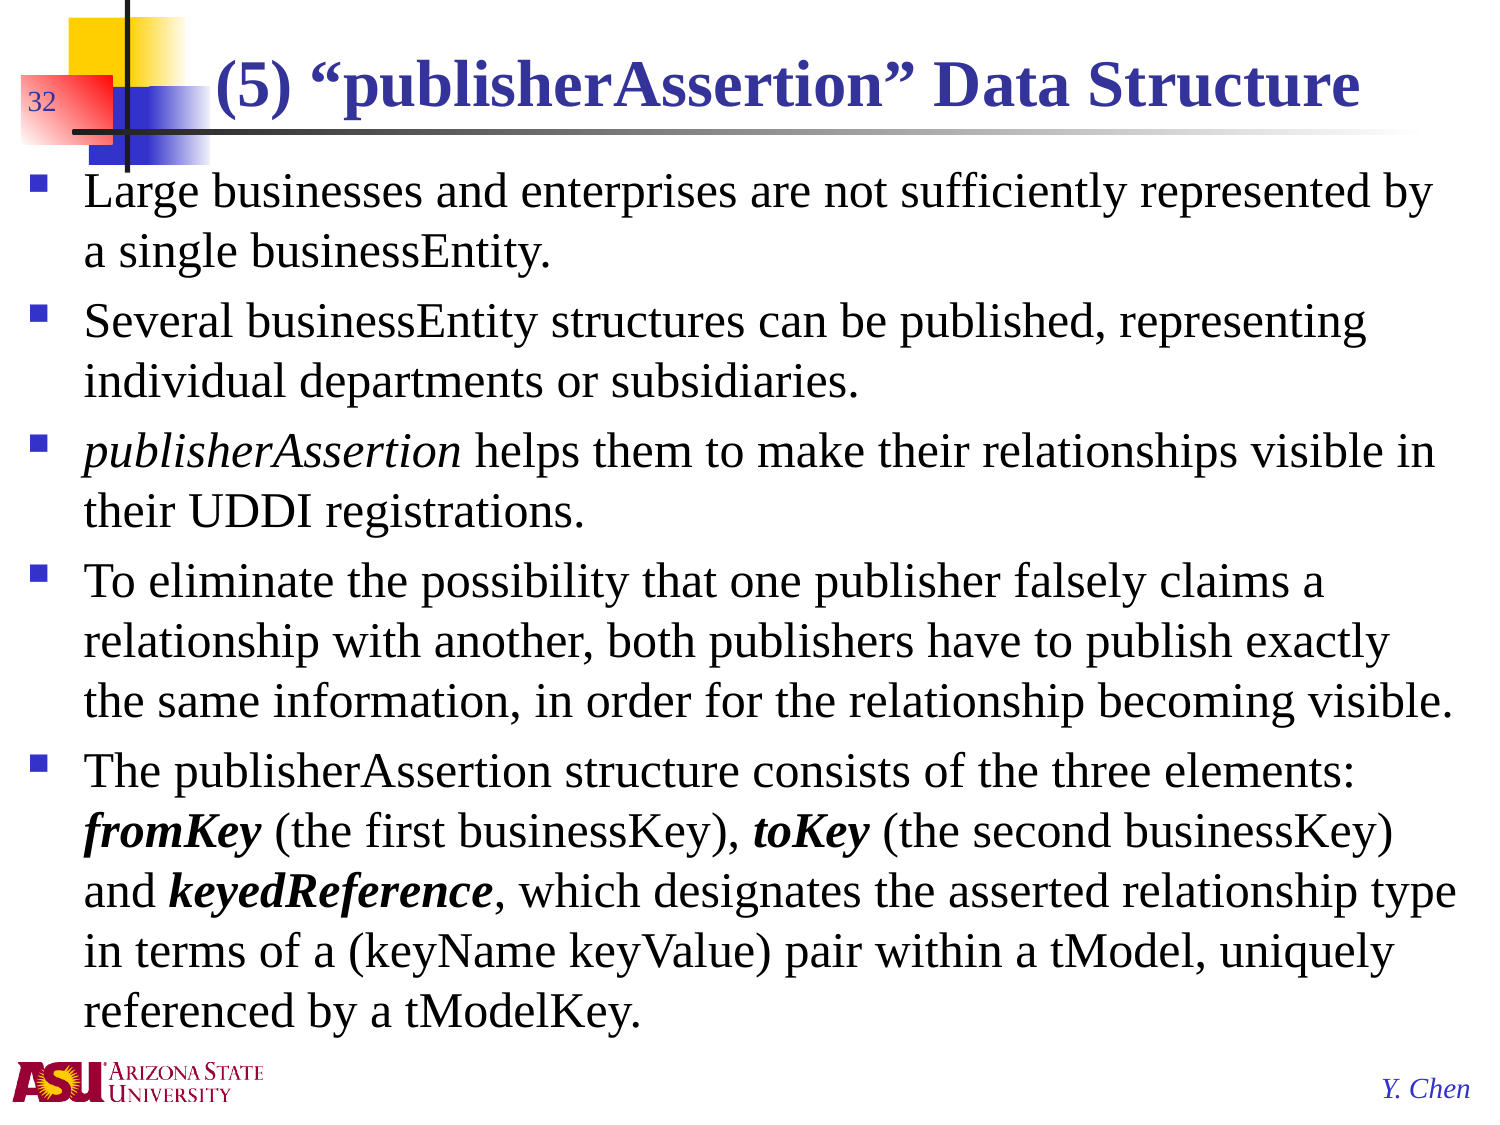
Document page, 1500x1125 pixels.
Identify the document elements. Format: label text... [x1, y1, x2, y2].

title (5) “publisherAssertion” Data Structure [200, 24, 1450, 128]
slide_number 32 [12, 49, 132, 126]
list Large businesses and enterprises are not sufficiently represented by a single businessEntity. Several businessEntity structures can be published, representing individual departments or subsidiaries. publisherAssertion helps them to make their relationships visible in their UDDI registrations. To eliminate the possibility that one publisher falsely claims a relationship with another, both publishers have to publish exactly the same information, in order for the relationship becoming visible. The publisherAssertion structure consists of the three elements: fromKey (the first businessKey), toKey (the second businessKey) and keyedReference, which designates the asserted relationship type in terms of a (keyName keyValue) pair within a tModel, uniquely referenced by a tModelKey. [12, 149, 1475, 1063]
picture [12, 1063, 263, 1102]
